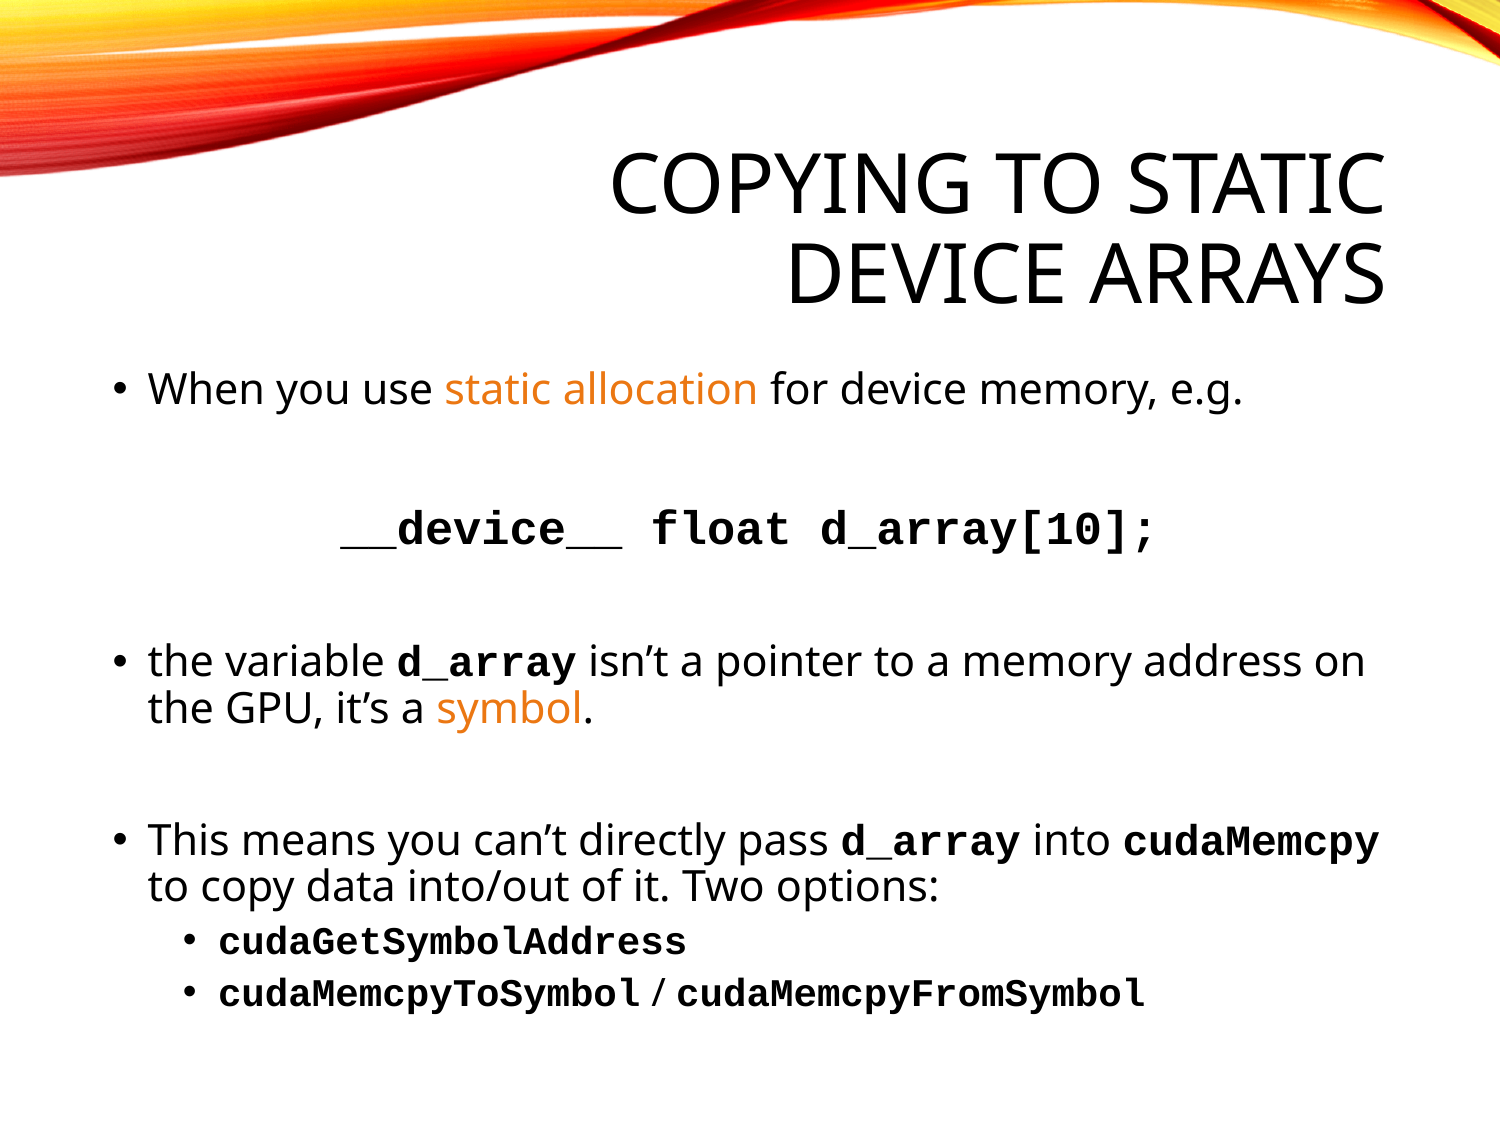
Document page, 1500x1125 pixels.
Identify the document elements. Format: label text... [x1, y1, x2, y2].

list When you use static allocation for device memory, e.g. __device__ float d_array[10]; the variable d_array isn’t a pointer to a memory address on the GPU, it’s a symbol. This means you can’t directly pass d_array into cudaMemcpy to copy data into/out of it. Two options: cudaGetSymbolAddress cudaMemcpyToSymbol / cudaMemcpyFromSymbol [97, 360, 1403, 1024]
title Copying to static device arrays [356, 125, 1403, 338]
picture [0, 0, 1500, 178]
